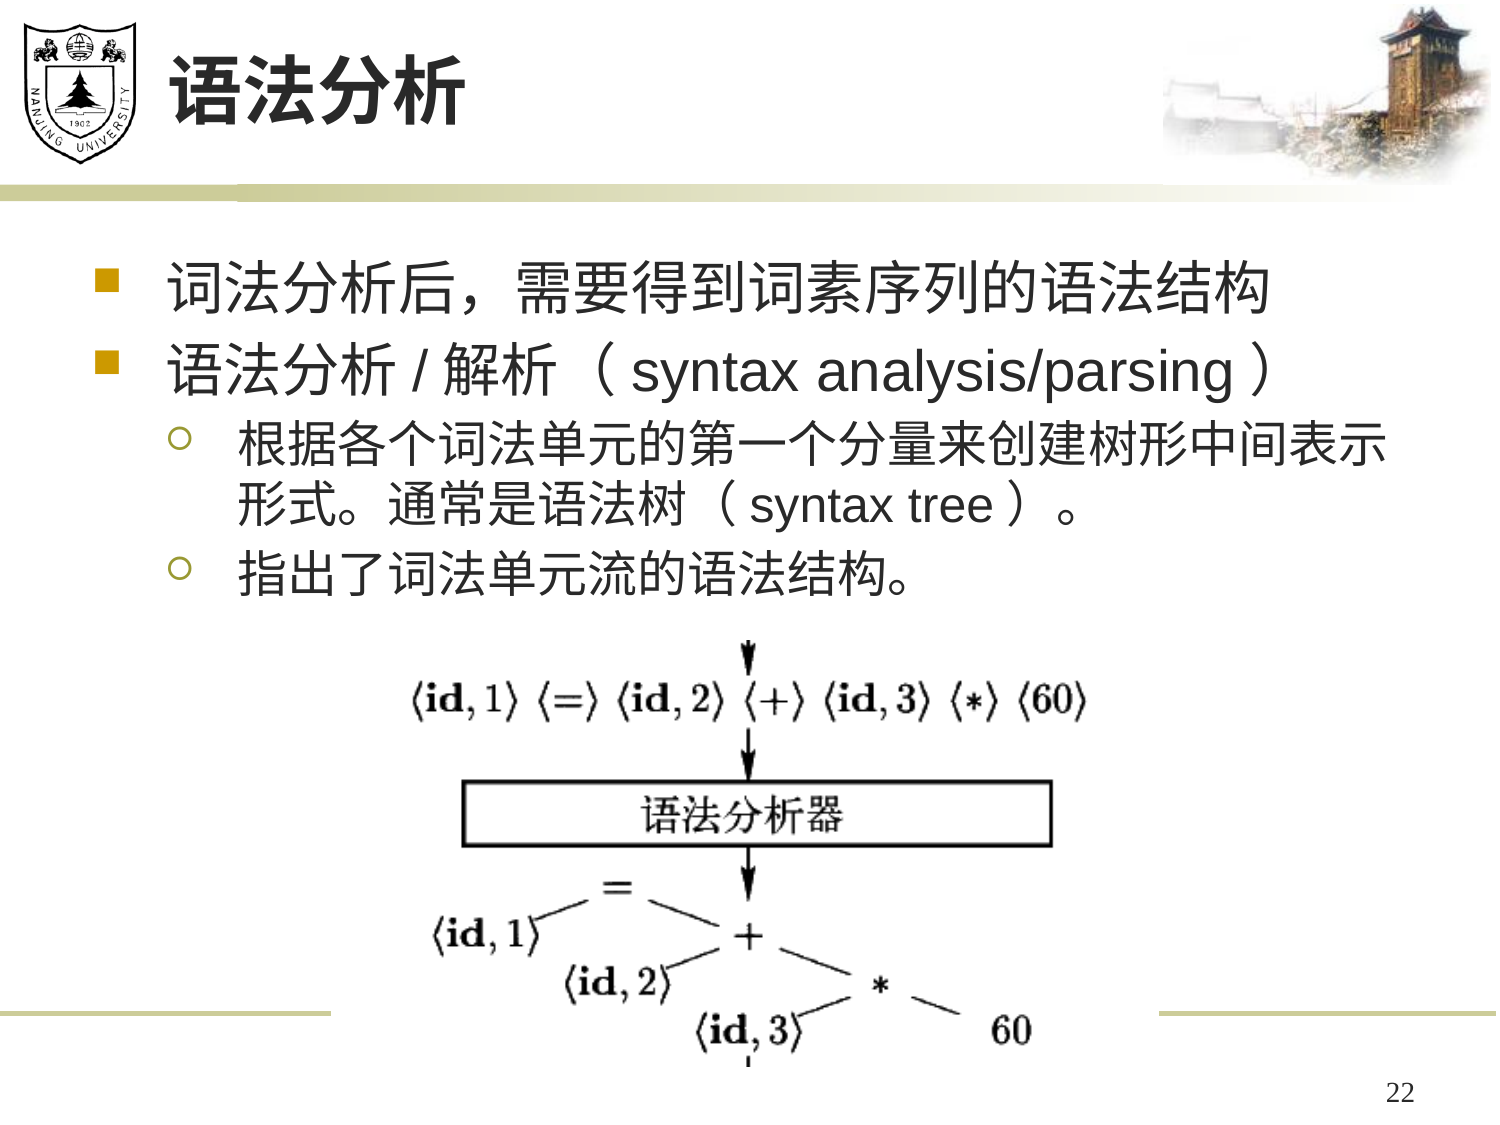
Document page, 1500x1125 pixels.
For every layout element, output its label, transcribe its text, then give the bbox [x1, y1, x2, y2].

picture [1163, 4, 1491, 185]
picture [17, 18, 143, 168]
picture [0, 640, 1496, 1068]
title 语法分析 [152, 35, 1254, 141]
list 词法分析后，需要得到词素序列的语法结构 语法分析/解析（syntax analysis/parsing） 根据各个词法单元的第一个分量来创建树形中间表示形式。通常是语法树（syntax tree）。 指出了词法单元流的语法结构。 [76, 243, 1413, 965]
